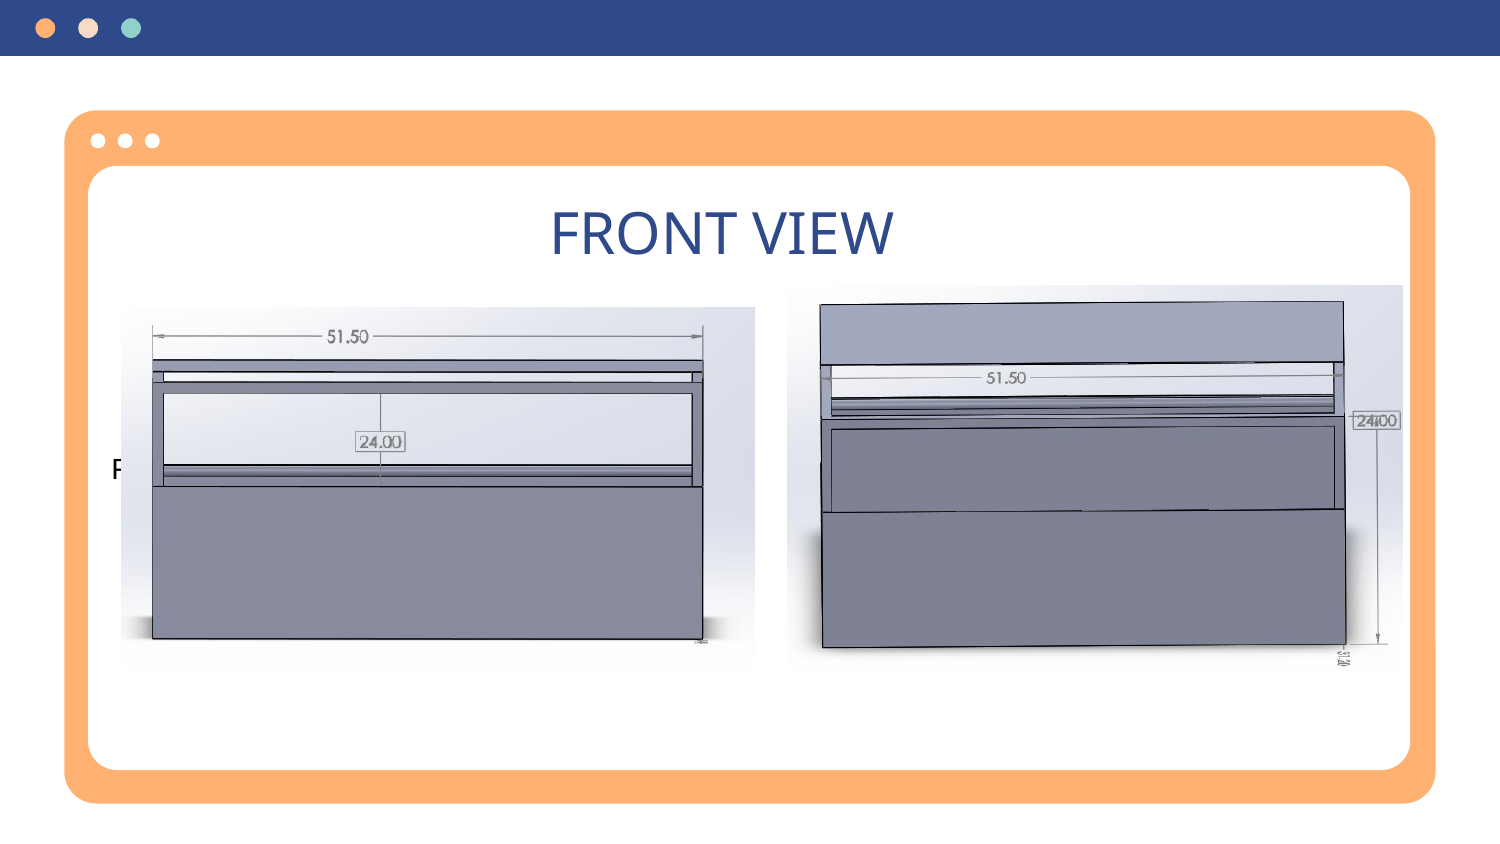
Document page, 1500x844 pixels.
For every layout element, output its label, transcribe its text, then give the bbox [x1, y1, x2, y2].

text_box [64, 110, 1436, 804]
picture [120, 307, 755, 669]
text_box FRONT VIEW [534, 188, 1285, 274]
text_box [0, 0, 1500, 57]
text_box [117, 133, 133, 149]
text_box [144, 133, 160, 149]
picture [786, 285, 1403, 669]
text_box Front look [88, 165, 1411, 771]
text_box [90, 133, 106, 149]
